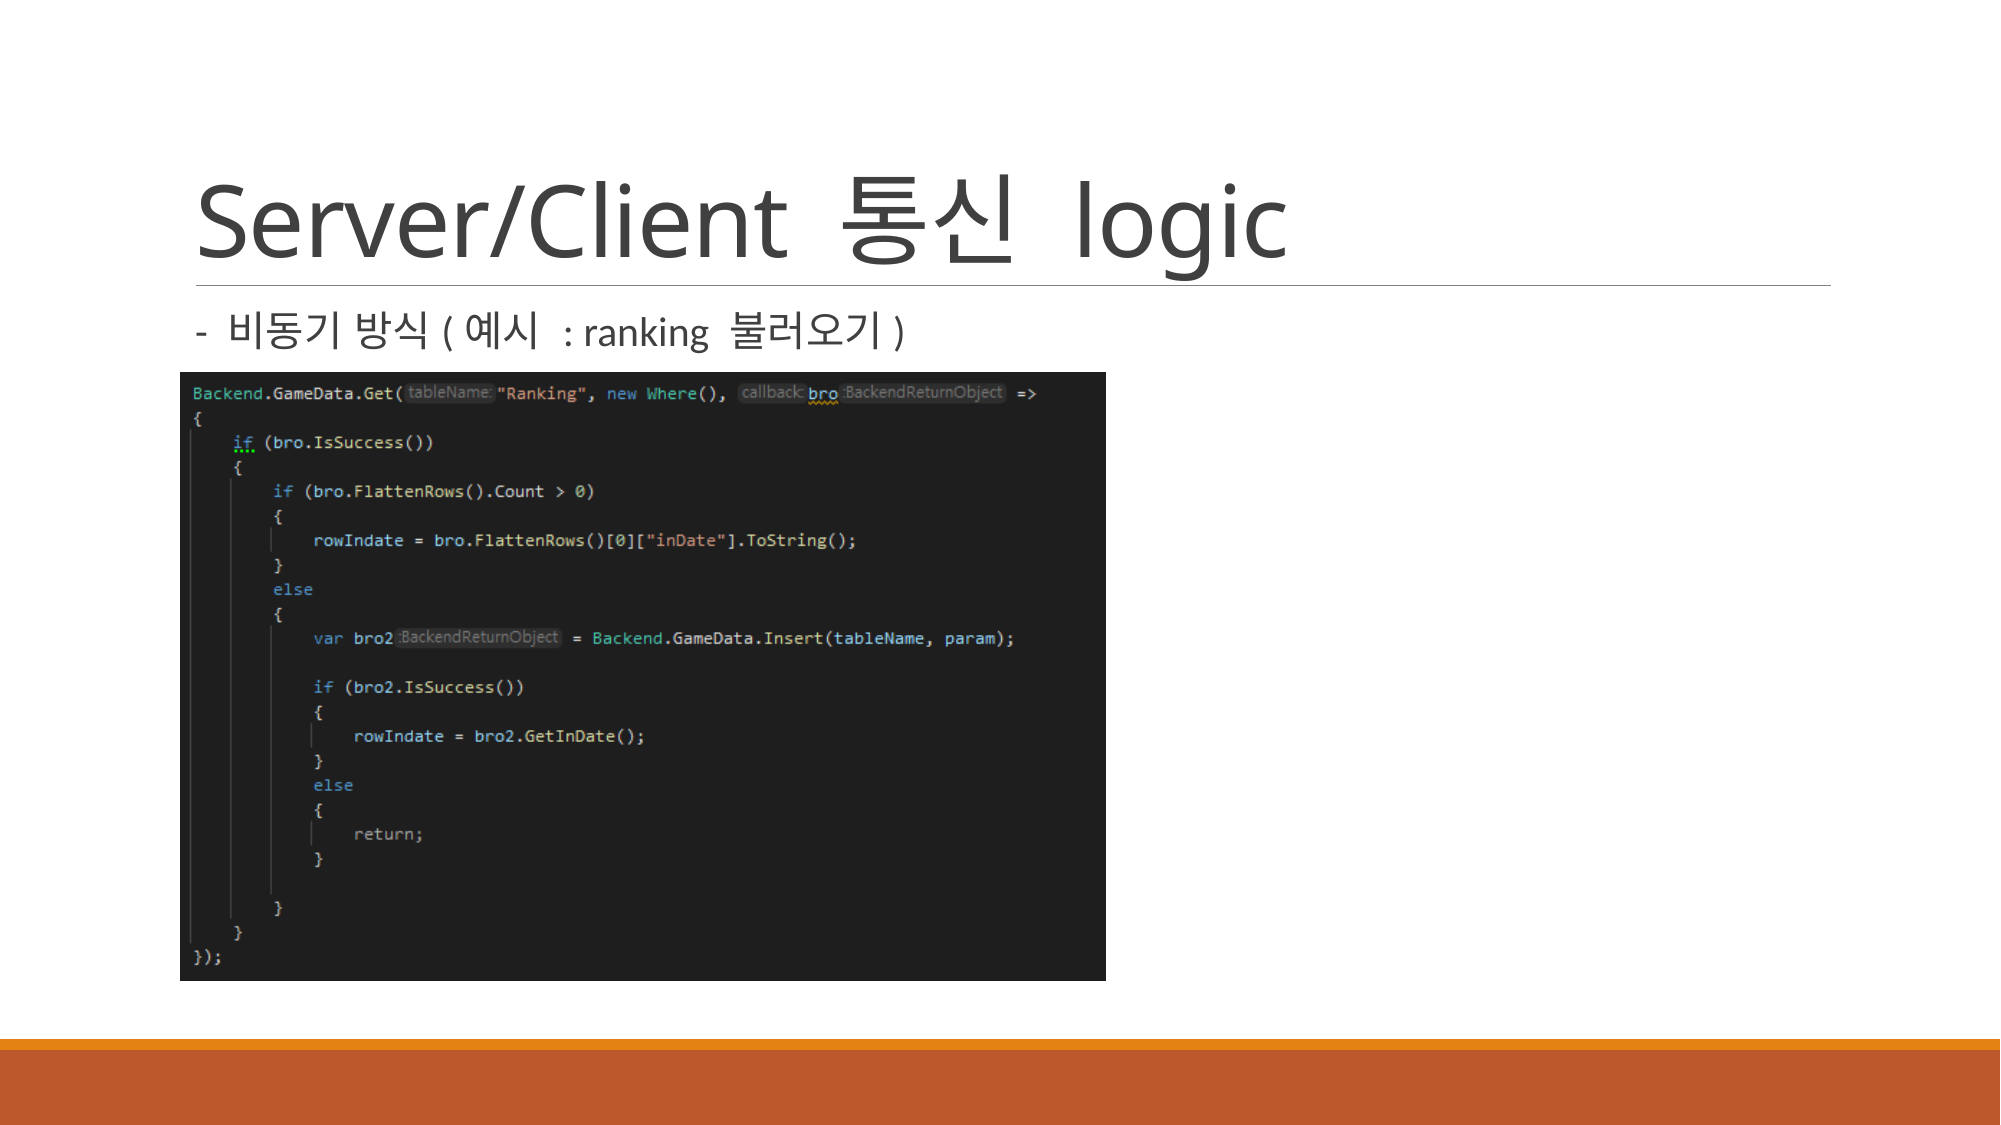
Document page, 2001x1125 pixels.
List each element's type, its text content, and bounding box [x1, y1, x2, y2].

list - 비동기 방식(예시 : ranking 불러오기) [180, 302, 1830, 963]
title Server/Client 통신 logic [180, 47, 1830, 285]
picture [179, 372, 1106, 982]
